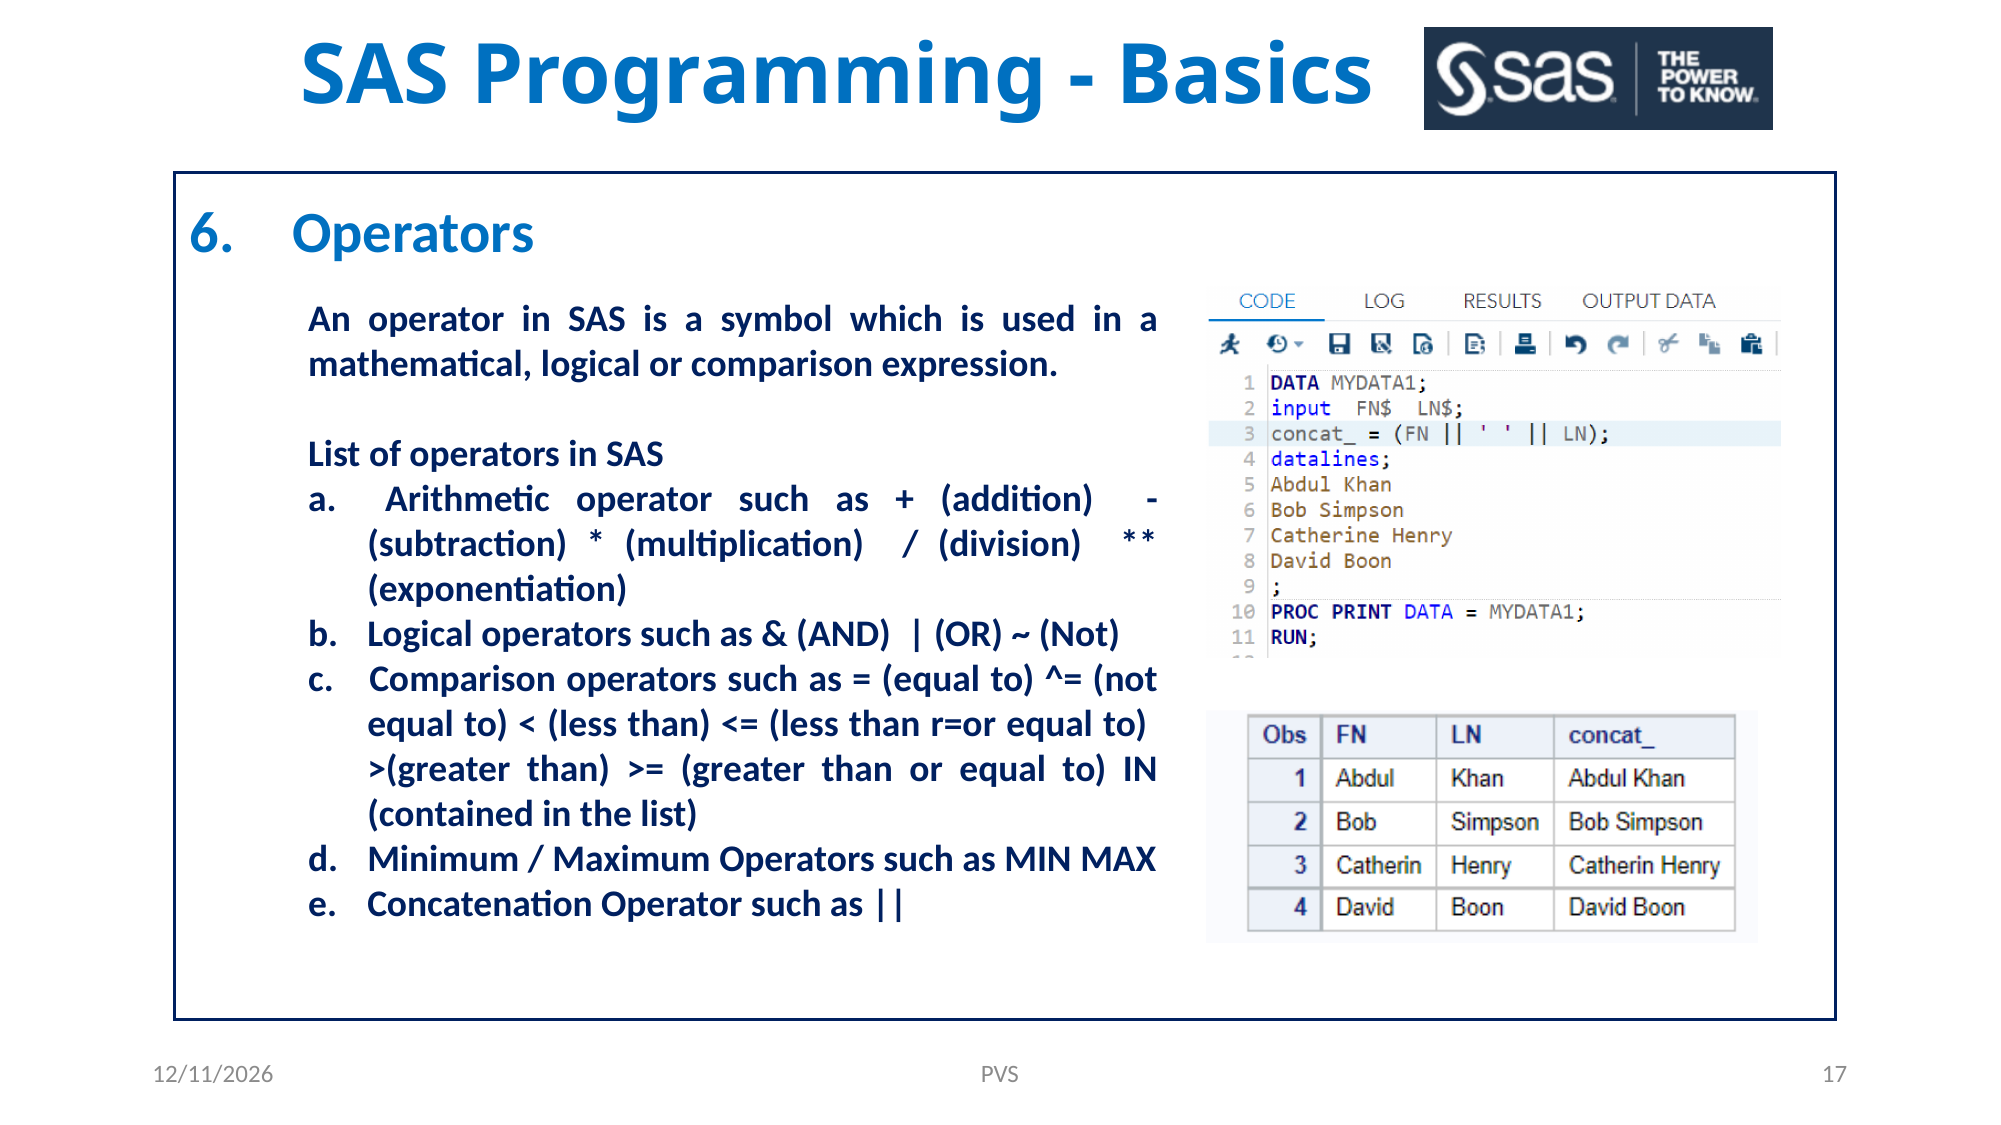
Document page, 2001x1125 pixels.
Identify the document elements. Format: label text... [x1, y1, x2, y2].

slide_number 17 [1412, 1042, 1863, 1103]
footer PVS [662, 1042, 1338, 1103]
picture [1424, 27, 1773, 130]
picture [1206, 286, 1781, 658]
text_box [173, 172, 1836, 1020]
text_box An operator in SAS is a symbol which is used in a mathematical, logical or comparison expression. List of operators in SAS a. Arithmetic operator such as + (addition) - (subtraction) * (multiplication) / (division) ** (exponentiation) b. Logical operators such as & (AND) | (OR) ~ (Not) c. Comparison operators such as = (equal to) ^= (not equal to) < (less than) <= (less than r=or equal to) >(greater than) >= (greater than or equal to) IN (contained in the list) d. Minimum / Maximum Operators such as MIN MAX e. Concatenation Operator such as || [293, 286, 1174, 976]
text_box 6. Operators [175, 186, 2000, 272]
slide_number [137, 1042, 588, 1103]
picture [1206, 680, 1758, 943]
title SAS Programming - Basics [277, 29, 1399, 128]
